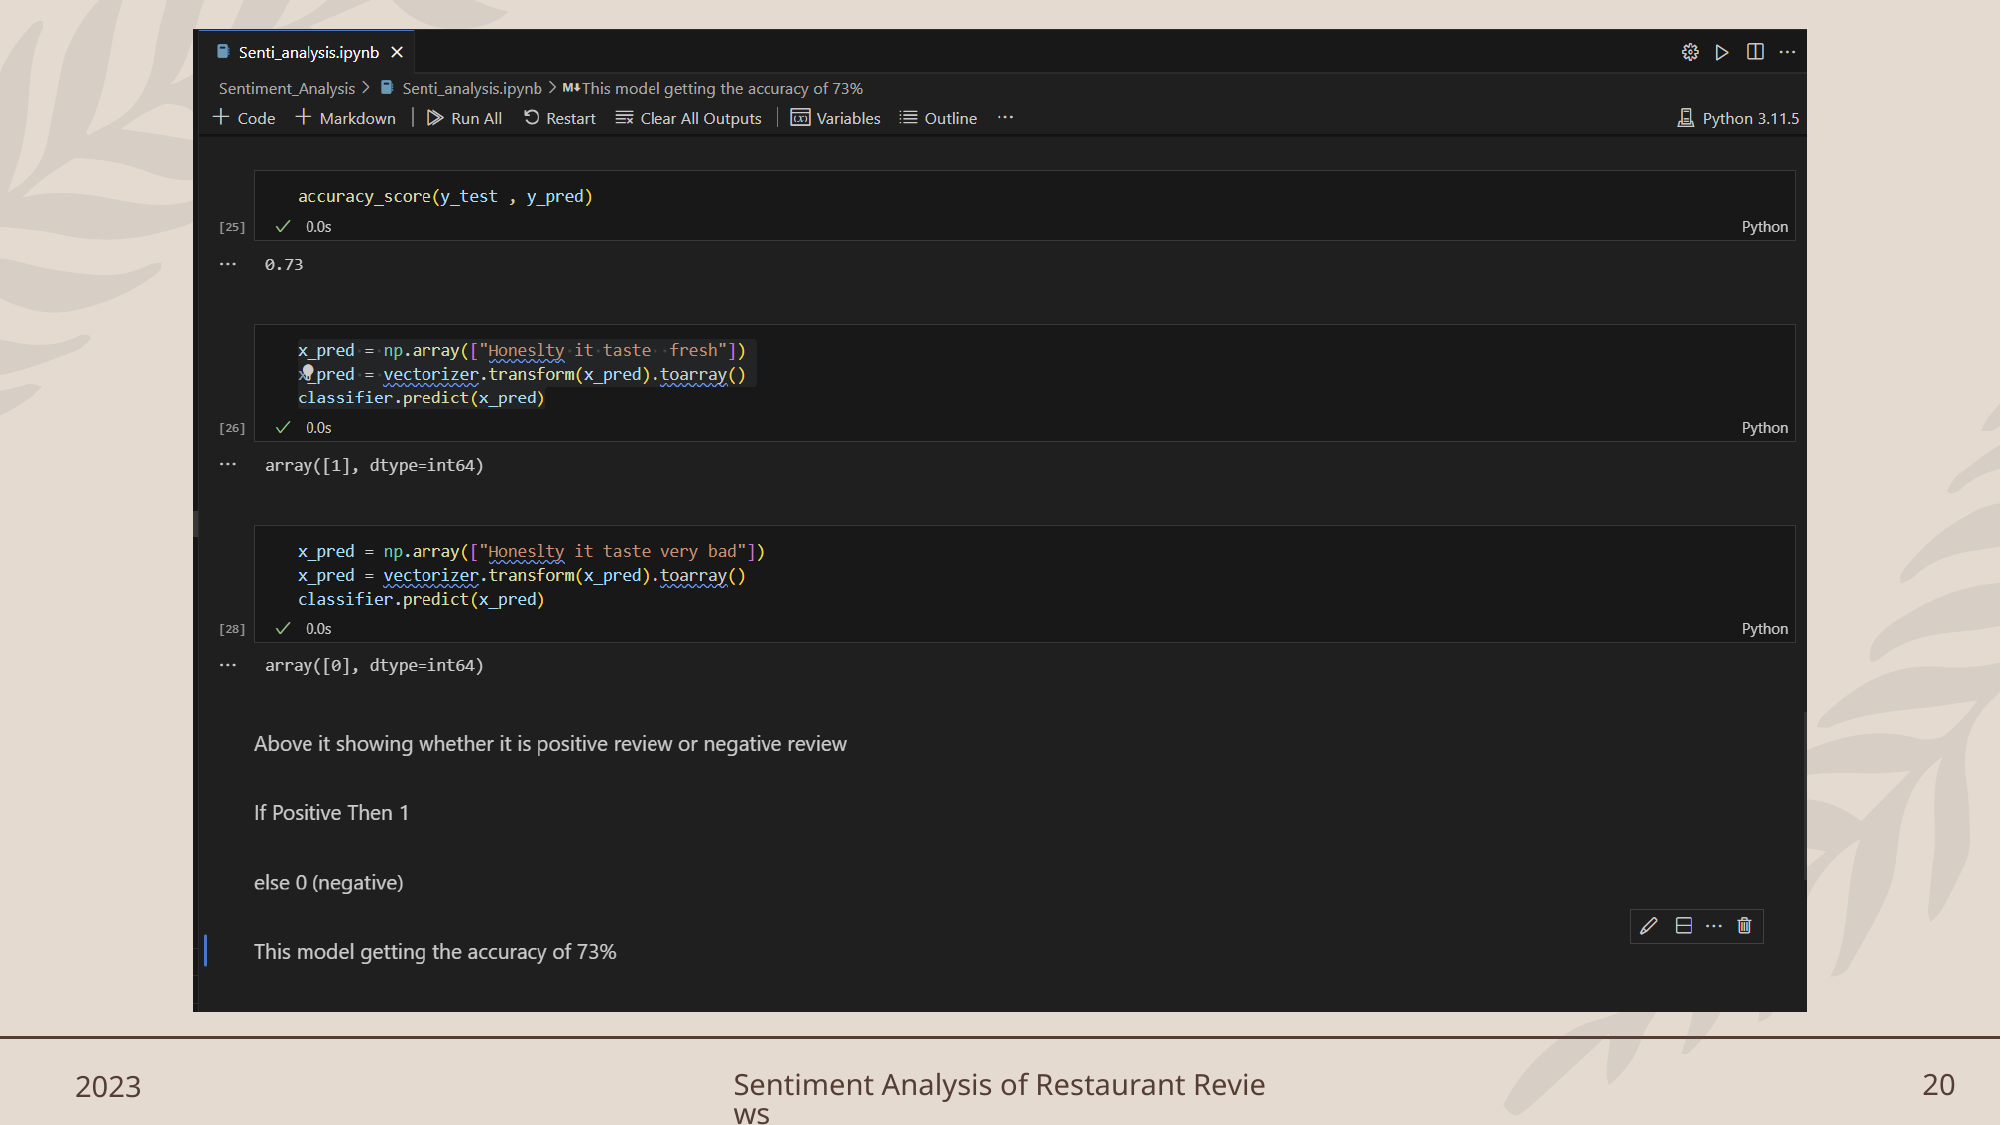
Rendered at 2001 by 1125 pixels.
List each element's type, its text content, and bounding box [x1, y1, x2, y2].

picture [193, 29, 1807, 1012]
slide_number 2023 [60, 1060, 222, 1112]
footer Sentiment Analysis of Restaurant Reviews [718, 1060, 1283, 1112]
slide_number 20 [1808, 1060, 1971, 1112]
